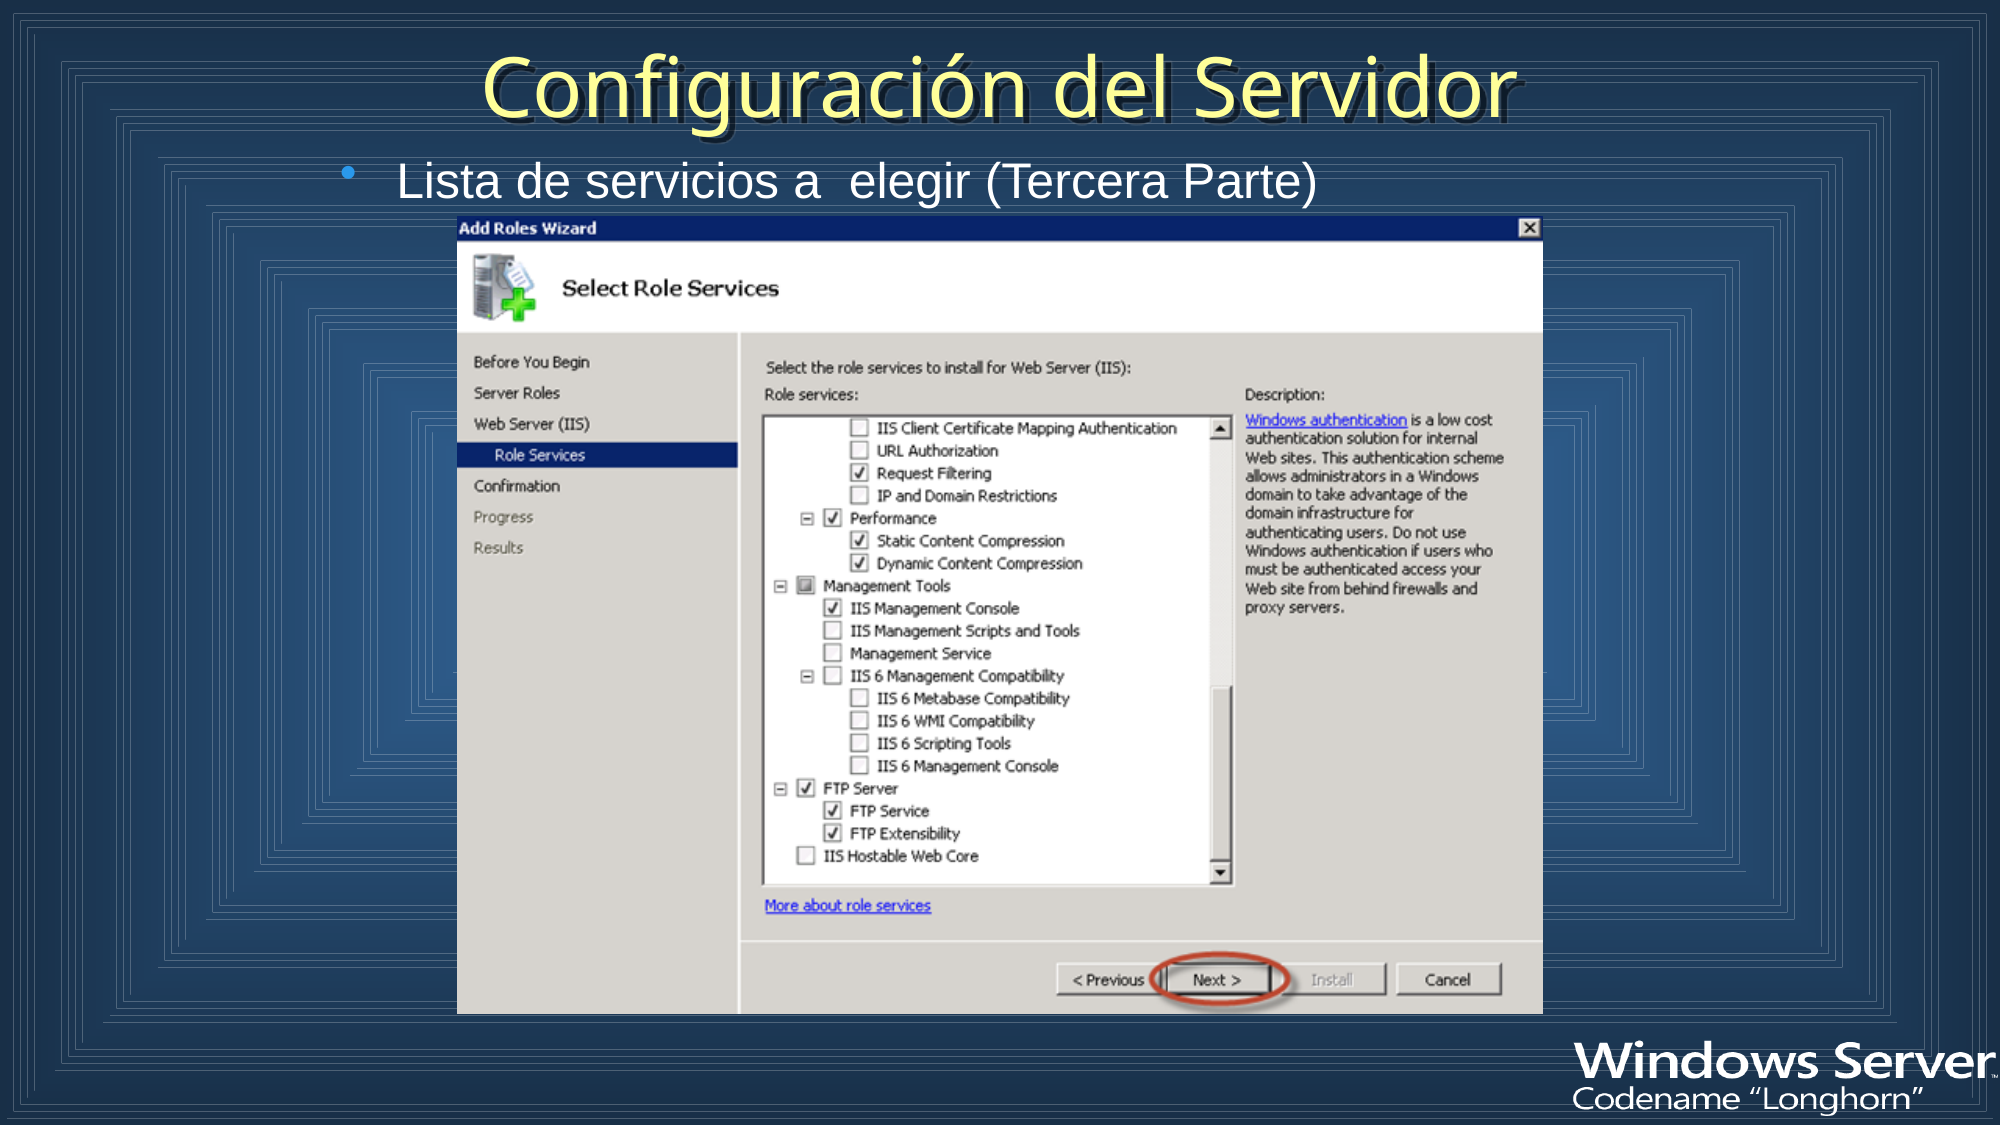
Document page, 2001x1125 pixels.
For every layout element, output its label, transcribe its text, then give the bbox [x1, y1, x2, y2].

list Lista de servicios a elegir (Tercera Parte) [324, 152, 1697, 213]
picture [456, 216, 1543, 1014]
title Configuración del Servidor [324, 18, 1676, 150]
